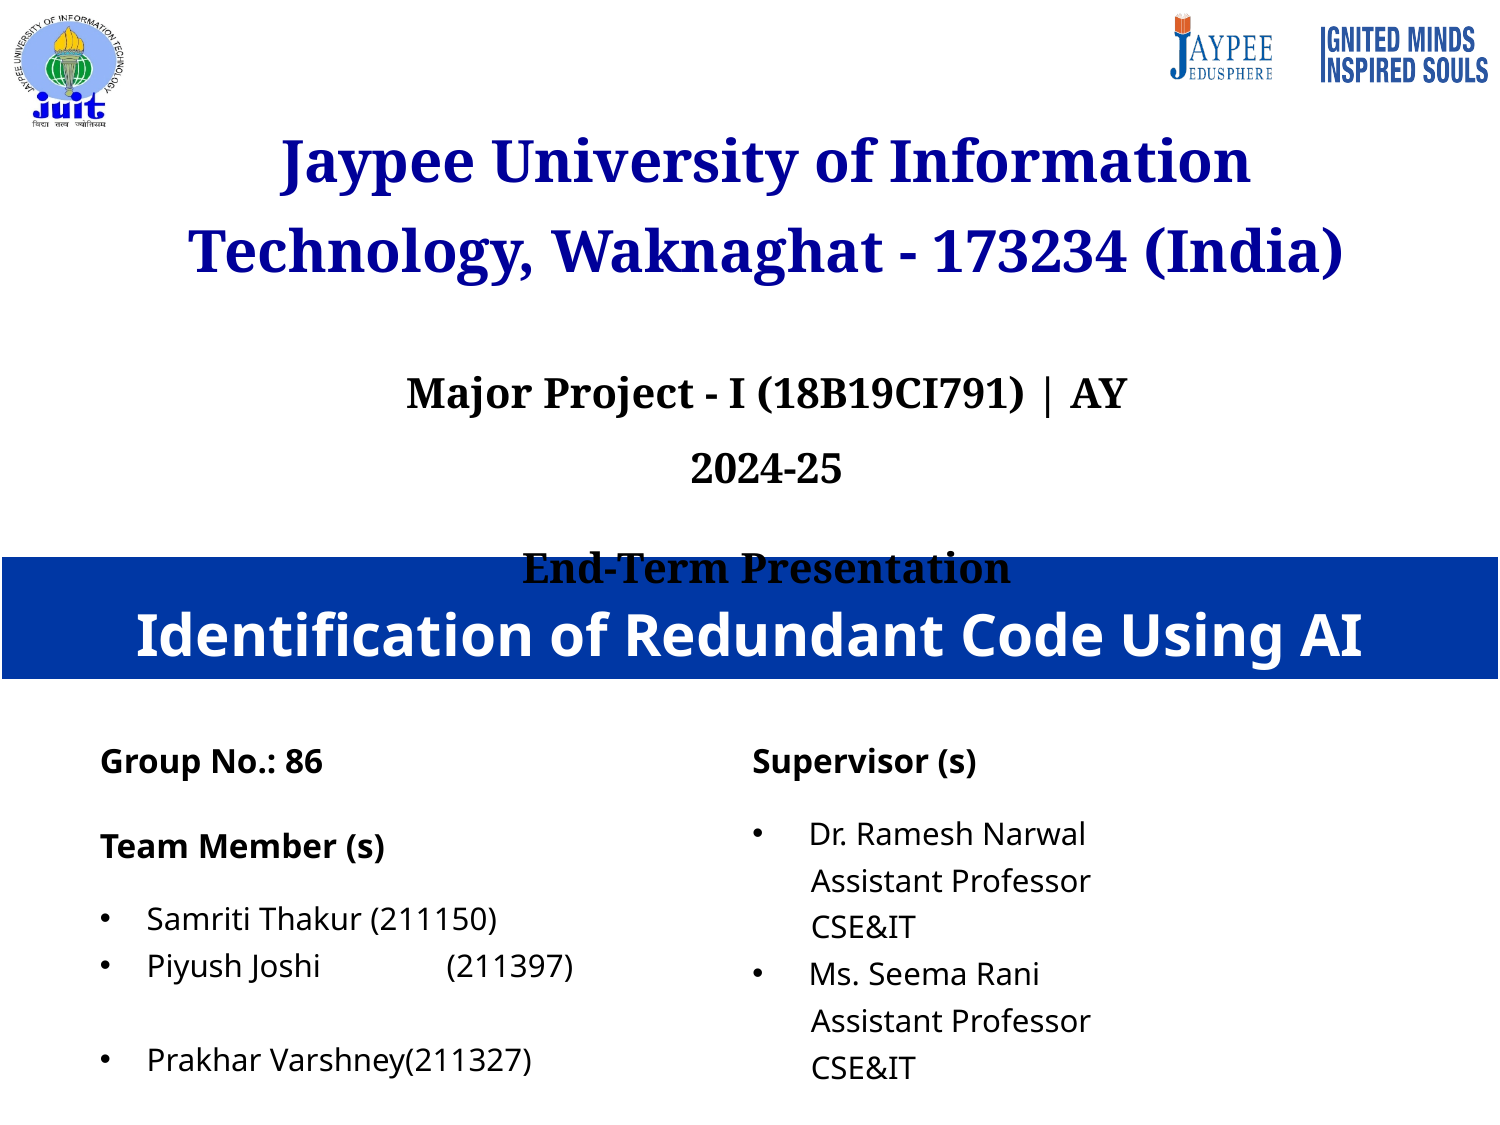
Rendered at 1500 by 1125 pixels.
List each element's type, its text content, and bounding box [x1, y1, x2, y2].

picture [1321, 26, 1489, 84]
text_box Supervisor (s) Dr. Ramesh Narwal Assistant Professor CSE&IT Ms. Seema Rani Assistant Professor CSE&IT [737, 732, 1448, 1125]
picture [1123, 0, 1318, 120]
picture [1, 14, 136, 127]
title Identification of Redundant Code Using AI [0, 555, 1500, 681]
text_box Group No.: 86 Team Member (s) Samriti Thakur (211150) Piyush Joshi (211397) Prakhar Varshney(211327) [84, 732, 679, 1125]
text_box Jaypee University of Information Technology, Waknaghat - 173234 (India) [157, 130, 1377, 292]
text_box Major Project - I (18B19CI791) | AY 2024-25 End-Term Presentation [341, 334, 1193, 600]
